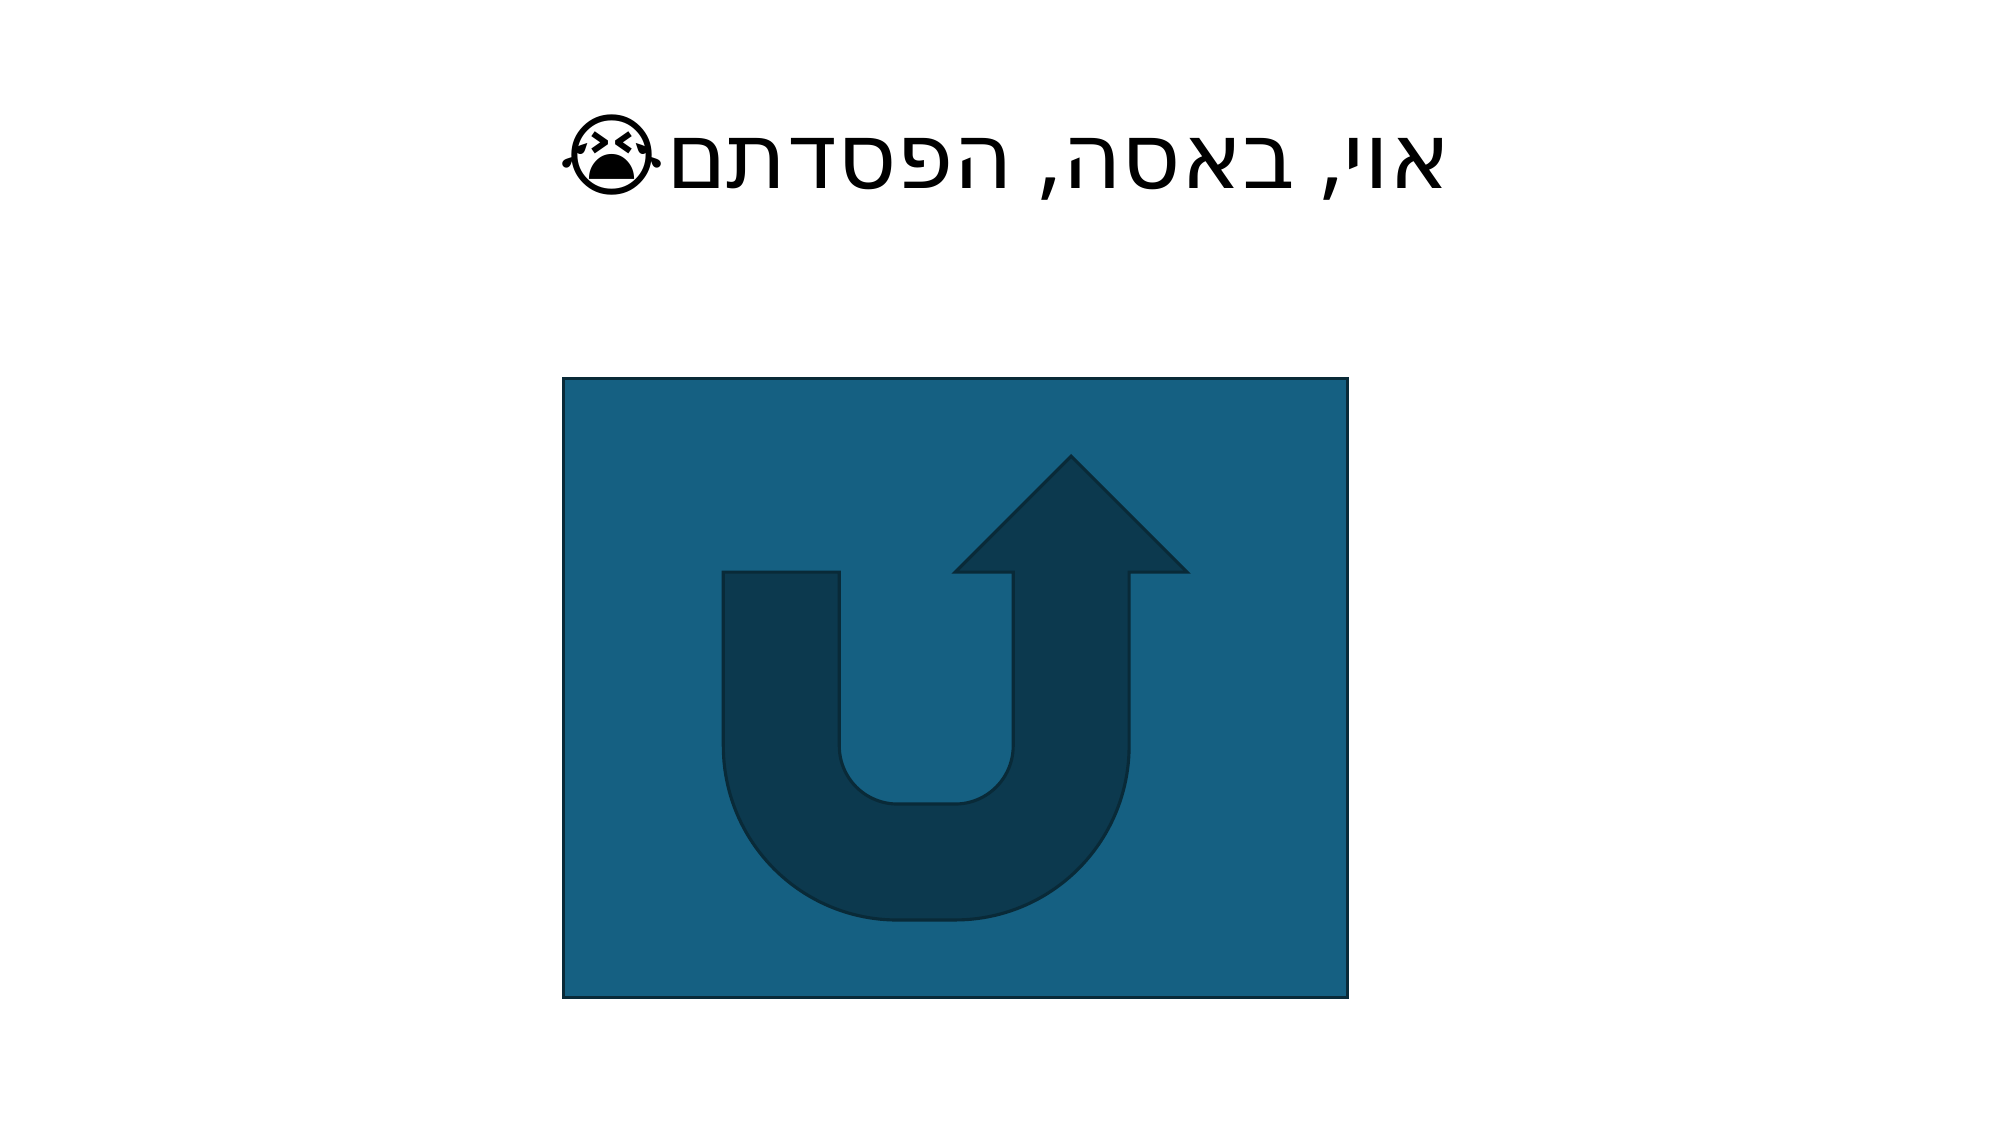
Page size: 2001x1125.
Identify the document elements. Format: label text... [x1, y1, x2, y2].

text_box אוי, באסה, הפסדתם😭 [520, 89, 1466, 215]
text_box [562, 377, 1349, 999]
